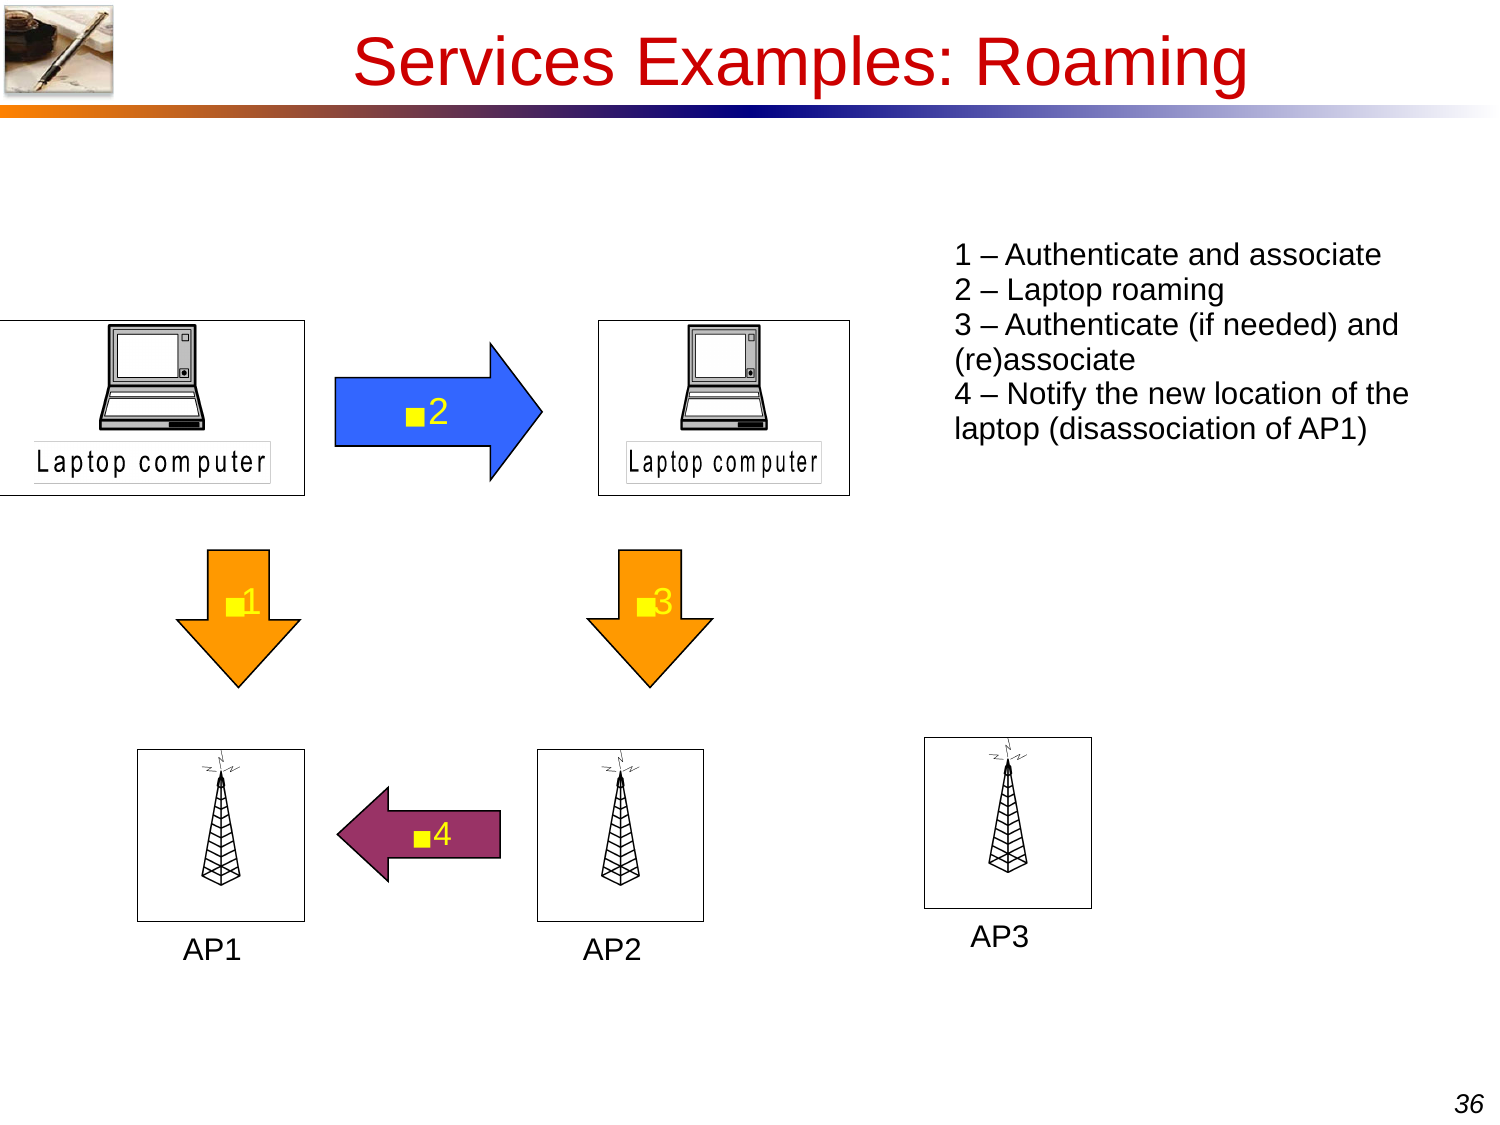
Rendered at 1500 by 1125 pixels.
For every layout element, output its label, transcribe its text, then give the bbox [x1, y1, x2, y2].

text_box 1 – Authenticate and associate 2 – Laptop roaming 3 – Authenticate (if needed) and (re)associate 4 – Notify the new location of the laptop (disassociation of AP1) [939, 230, 1459, 455]
text_box AP3 [924, 916, 1075, 963]
picture [3, 0, 114, 102]
text_box 1 [177, 550, 300, 688]
text_box AP1 [137, 929, 288, 976]
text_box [537, 749, 705, 922]
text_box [924, 737, 1092, 910]
text_box AP2 [537, 929, 688, 976]
text_box 3 [587, 550, 713, 688]
text_box Services Examples: Roaming [103, 9, 1500, 158]
text_box 4 [337, 787, 501, 882]
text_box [0, 320, 305, 496]
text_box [137, 749, 305, 922]
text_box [335, 320, 851, 496]
